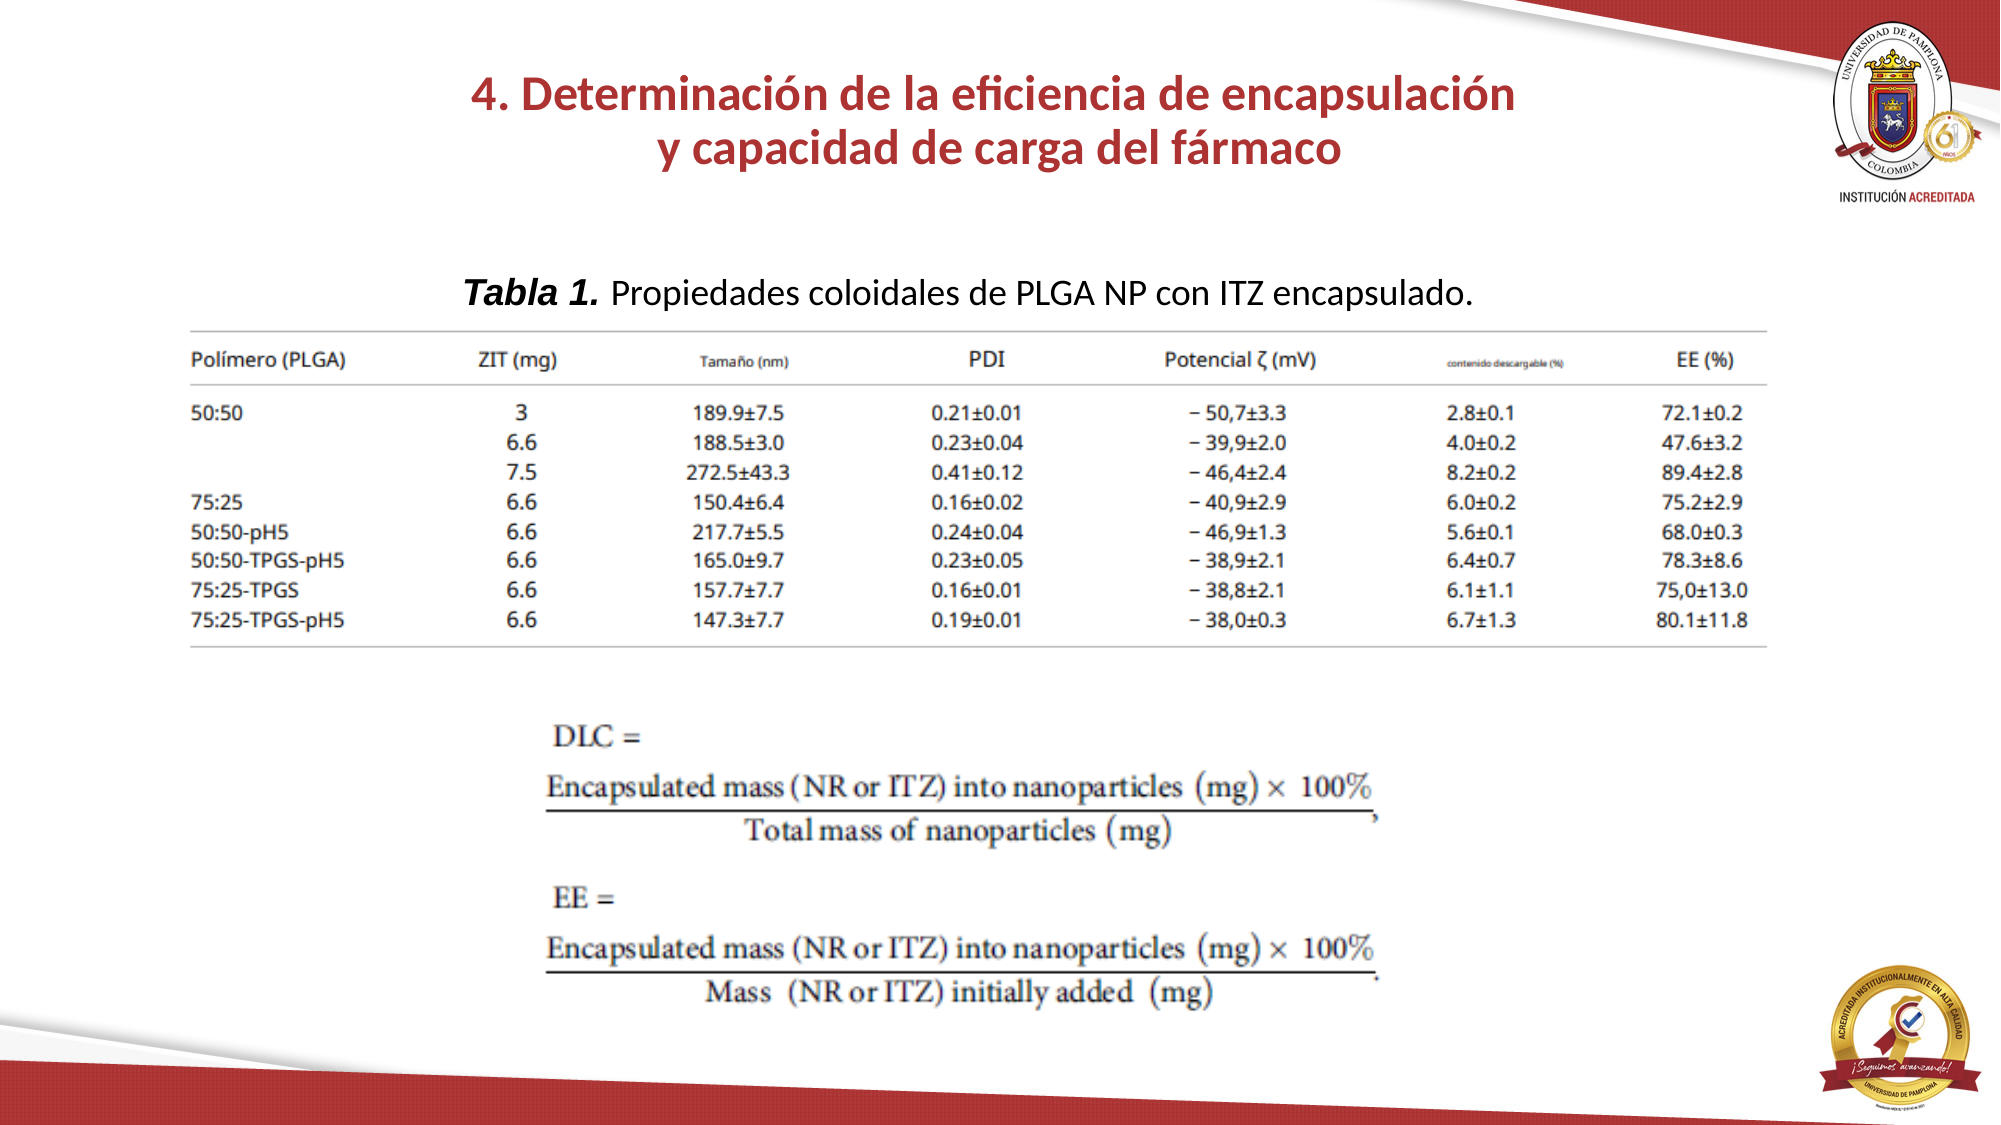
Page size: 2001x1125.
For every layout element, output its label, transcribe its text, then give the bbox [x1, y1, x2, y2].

text_box Tabla 1. Propiedades coloidales de PLGA NP con ITZ encapsulado. [319, 260, 1618, 320]
picture [0, 0, 2000, 1125]
title 4. Determinación de la eficiencia de encapsulación y capacidad de carga del fármaco [137, 60, 1863, 222]
